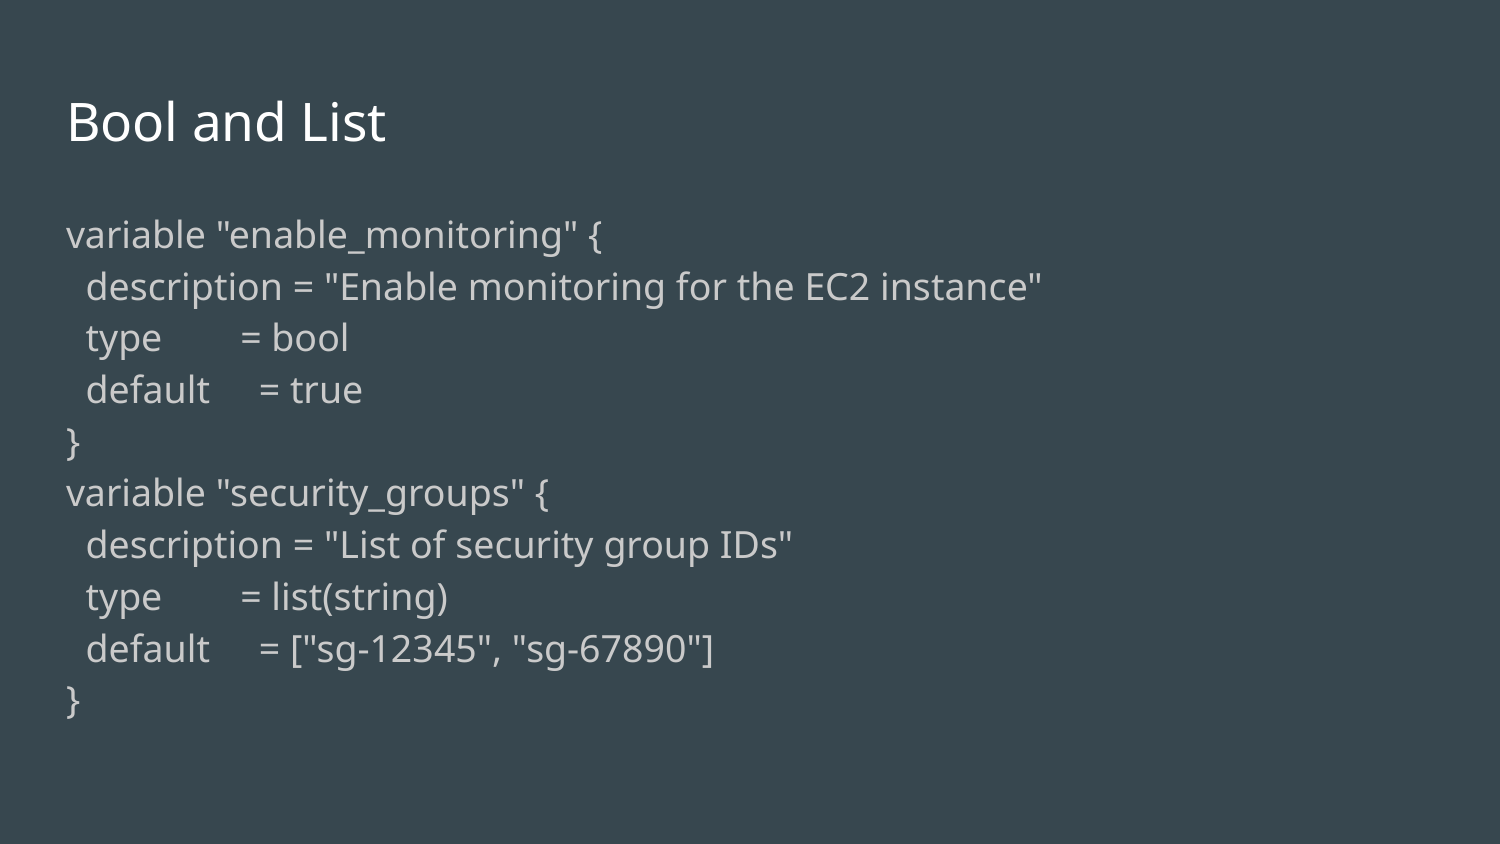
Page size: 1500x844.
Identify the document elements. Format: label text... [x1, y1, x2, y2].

list variable "enable_monitoring" { description = "Enable monitoring for the EC2 instance" type = bool default = true } variable "security_groups" { description = "List of security group IDs" type = list(string) default = ["sg-12345", "sg-67890"] } [51, 189, 1449, 750]
title Bool and List [51, 72, 1449, 167]
